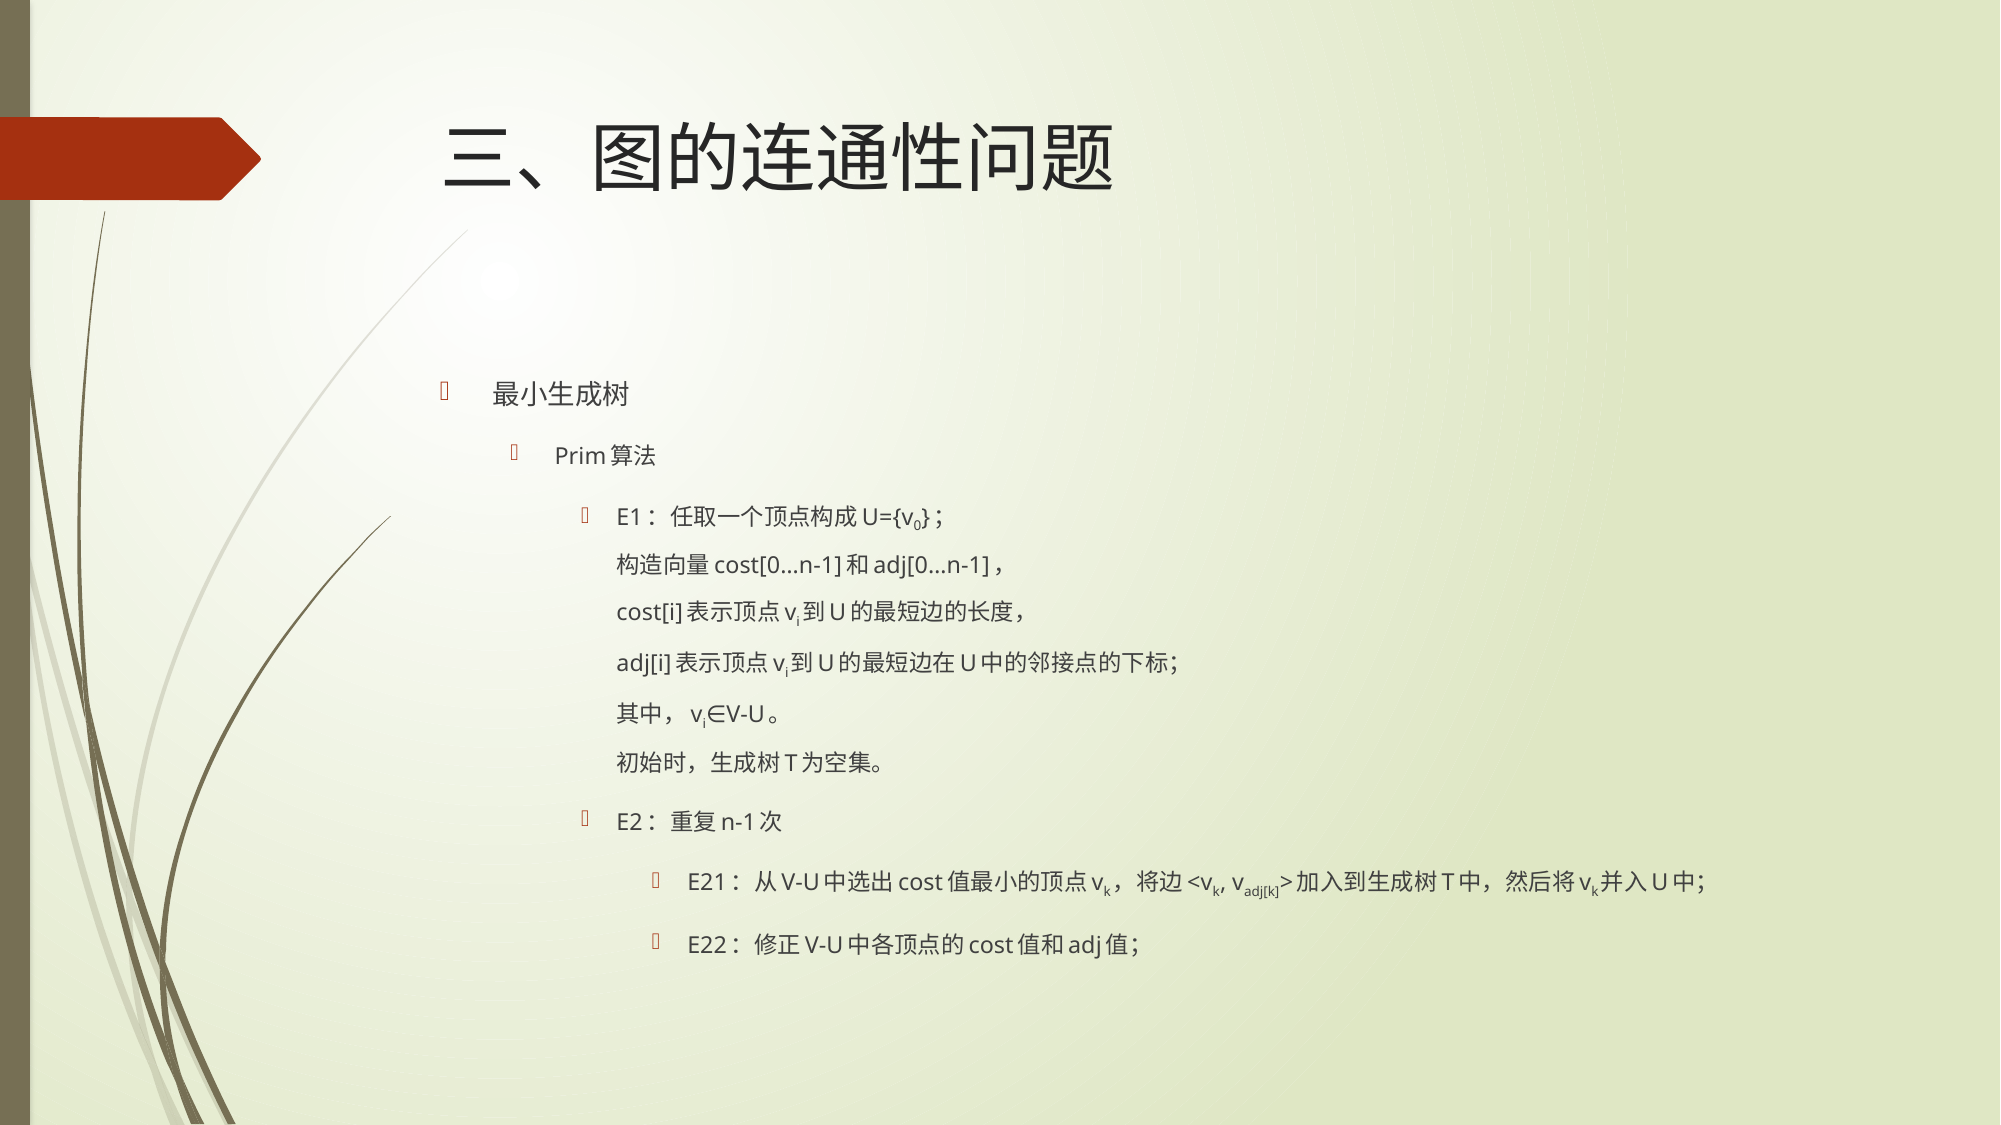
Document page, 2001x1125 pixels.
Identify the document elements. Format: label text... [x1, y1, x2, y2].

list 最小生成树 Prim算法 E1：任取一个顶点构成U={v0}； 构造向量cost[0…n-1]和adj[0…n-1]， cost[i]表示顶点vi到U的最短边的长度， adj[i]表示顶点vi到U的最短边在U中的邻接点的下标； 其中，vi∈V-U。 初始时，生成树T为空集。 E2：重复n-1次 E21：从V-U中选出cost值最小的顶点vk，将边<vk, vadj[k]>加入到生成树T中，然后将vk并入U中； E22：修正V-U中各顶点的cost值和adj值； [424, 350, 1888, 970]
title 三、图的连通性问题 [425, 102, 1888, 313]
